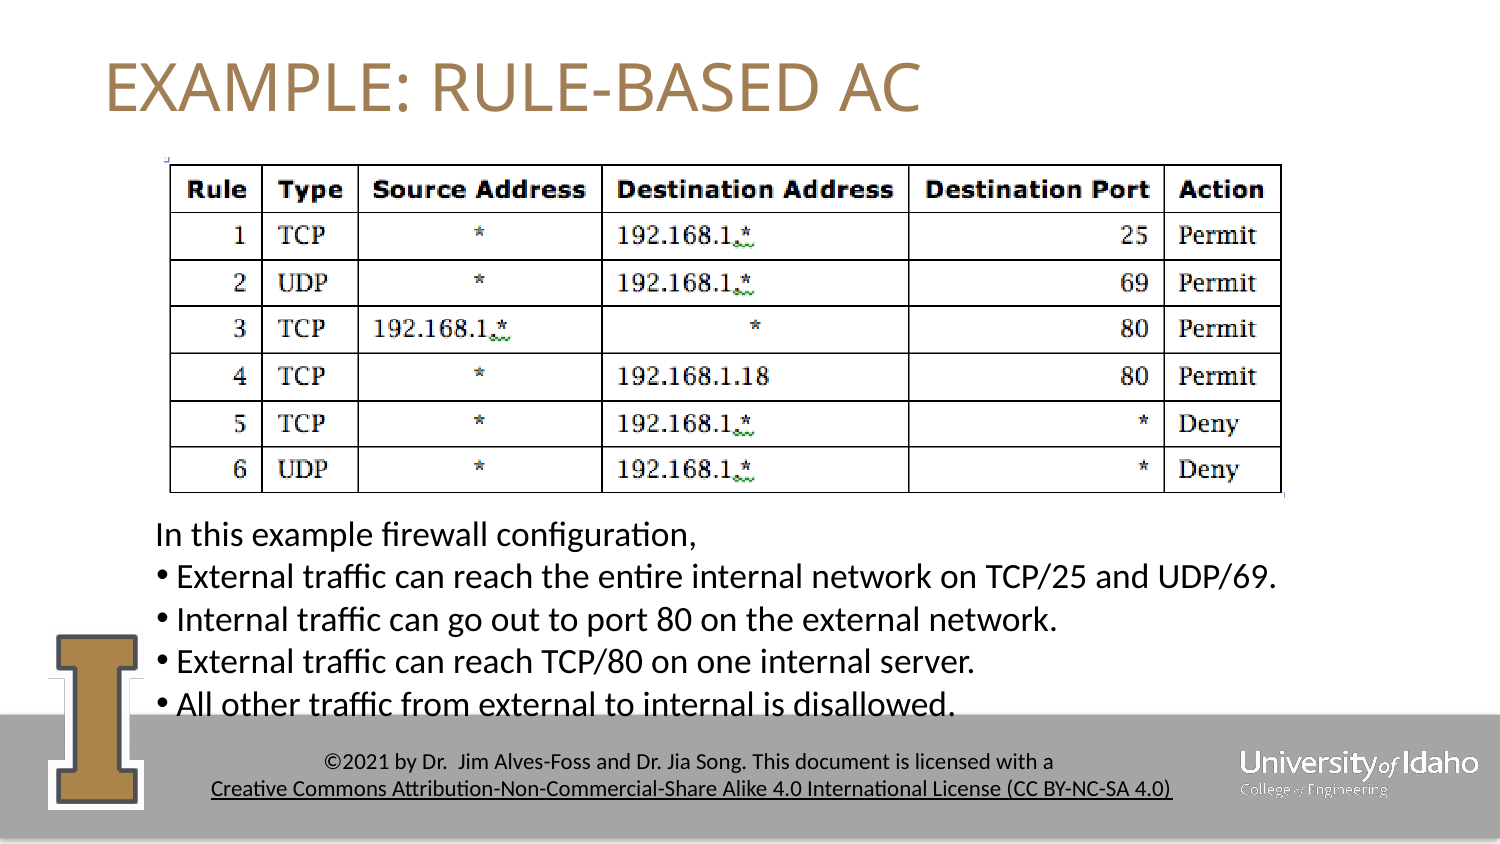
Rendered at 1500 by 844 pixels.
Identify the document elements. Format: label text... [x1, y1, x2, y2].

text_box In this example firewall configuration, External traffic can reach the entire internal network on TCP/25 and UDP/69. Internal traffic can go out to port 80 on the external network. External traffic can reach TCP/80 on one internal server. All other traffic from external to internal is disallowed. [140, 503, 1397, 755]
picture [1118, 658, 1500, 844]
title EXAMPLE: RULE-BASED AC [103, 44, 1397, 158]
picture [48, 627, 144, 810]
picture [164, 157, 1285, 498]
